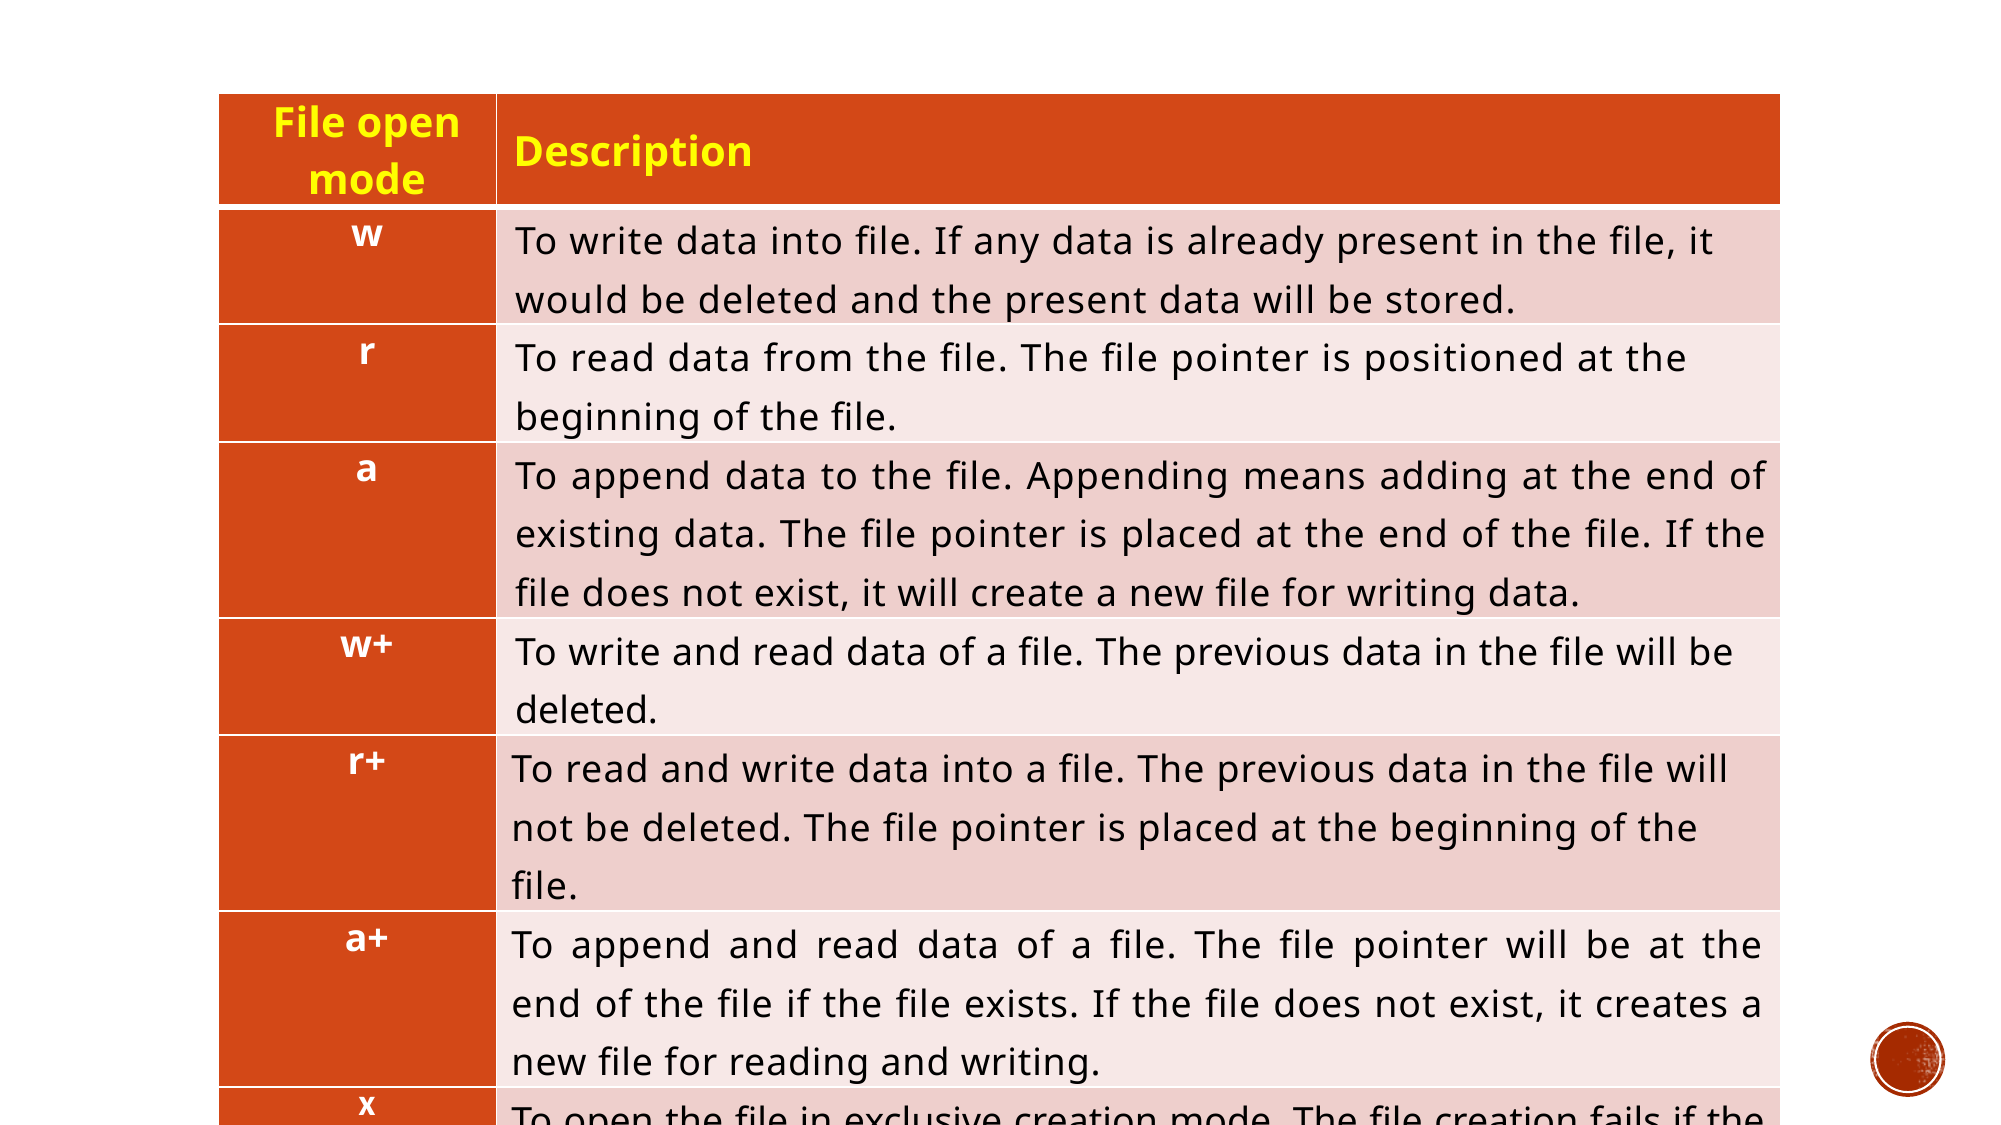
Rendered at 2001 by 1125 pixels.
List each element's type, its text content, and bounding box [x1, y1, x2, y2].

table_cell To append and read data of a file. The file pointer will be at the end of the file if the file exists. If the file does not exist, it creates a new file for reading and writing. [497, 912, 1780, 1086]
table_header Description [497, 94, 1780, 204]
table_cell r [219, 325, 496, 441]
table_cell To write and read data of a file. The previous data in the file will be deleted. [497, 619, 1780, 734]
table_cell w+ [219, 619, 496, 734]
table_cell w [219, 210, 496, 323]
table_header File open mode [219, 94, 496, 204]
table_cell x [219, 1088, 496, 1125]
table_cell To read and write data into a file. The previous data in the file will not be deleted. The file pointer is placed at the beginning of the file. [497, 736, 1780, 910]
table_cell a+ [219, 912, 496, 1086]
table_cell To write data into file. If any data is already present in the file, it would be deleted and the present data will be stored. [497, 210, 1780, 323]
table_cell To open the file in exclusive creation mode. The file creation fails if the file already exists. [497, 1088, 1780, 1125]
table_cell To read data from the file. The file pointer is positioned at the beginning of the file. [497, 325, 1780, 441]
table_cell r+ [219, 736, 496, 910]
table_cell a [219, 443, 496, 617]
table_cell To append data to the file. Appending means adding at the end of existing data. The file pointer is placed at the end of the file. If the file does not exist, it will create a new file for writing data. [497, 443, 1780, 617]
